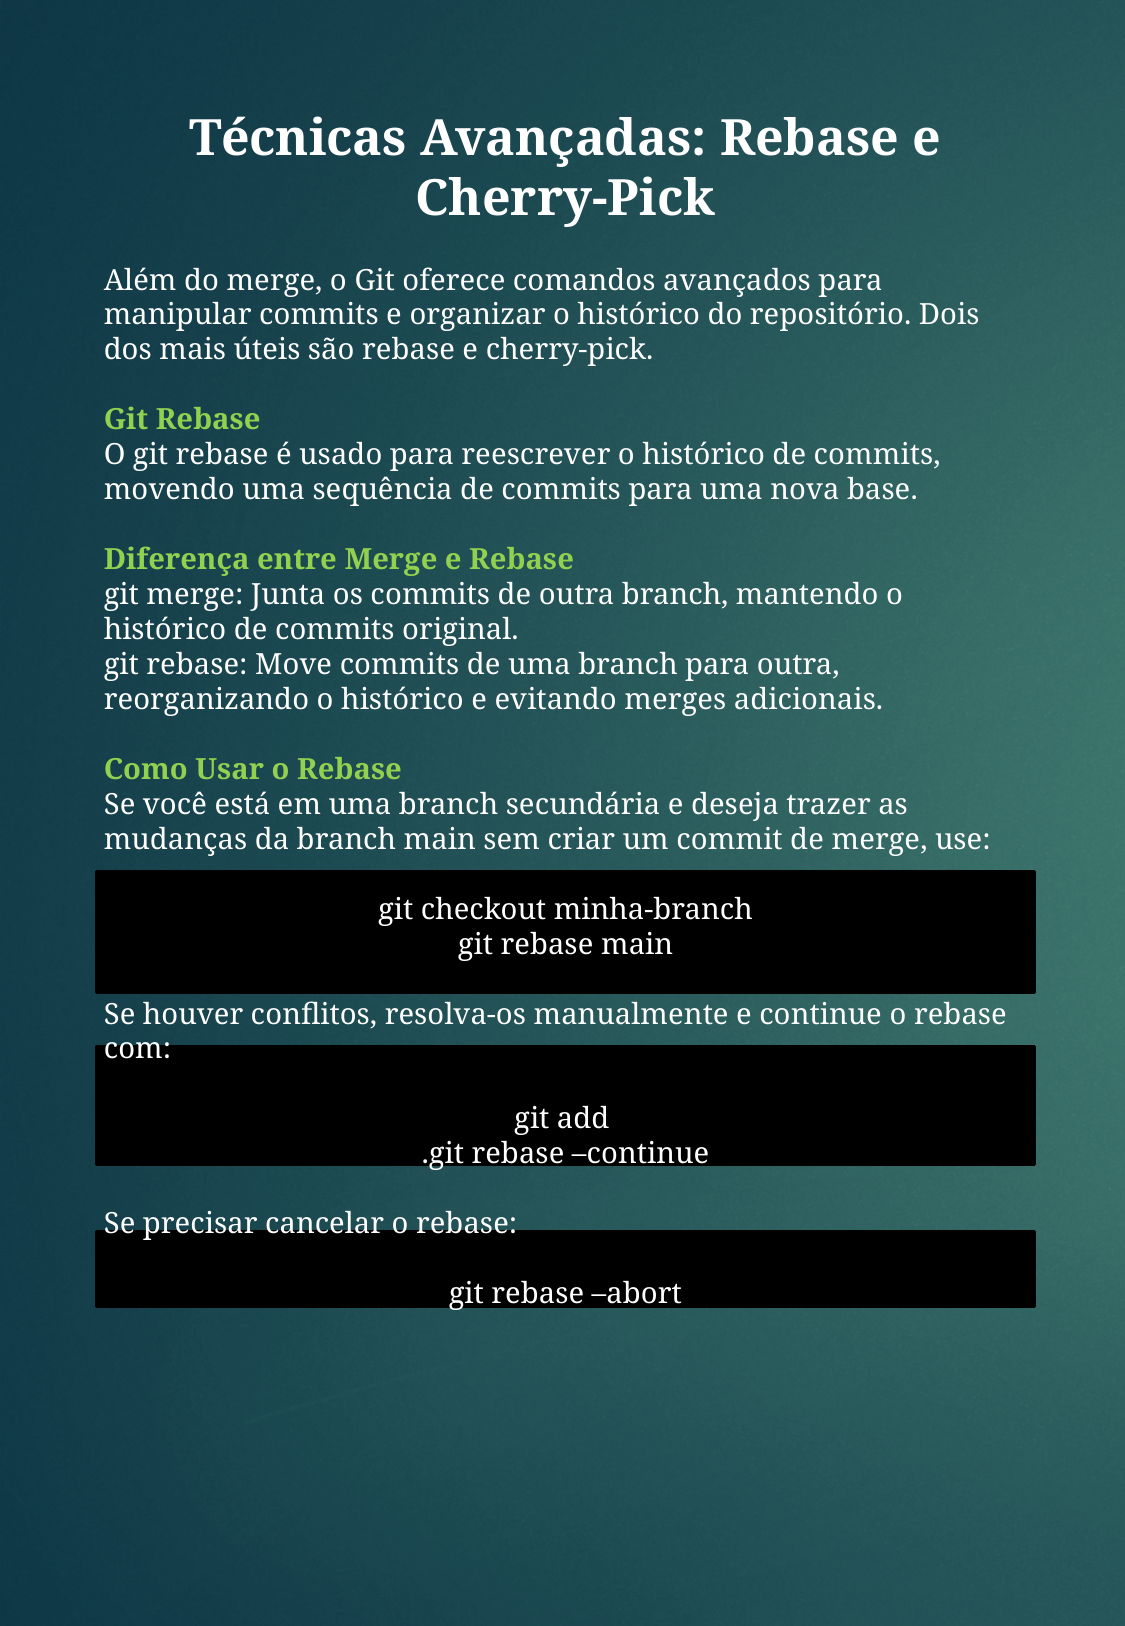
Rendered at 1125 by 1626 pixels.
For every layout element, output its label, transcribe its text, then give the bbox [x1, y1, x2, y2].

text_box Técnicas Avançadas: Rebase e Cherry-Pick Além do merge, o Git oferece comandos avançados para manipular commits e organizar o histórico do repositório. Dois dos mais úteis são rebase e cherry-pick. Git Rebase O git rebase é usado para reescrever o histórico de commits, movendo uma sequência de commits para uma nova base. Diferença entre Merge e Rebase git merge: Junta os commits de outra branch, mantendo o histórico de commits original. git rebase: Move commits de uma branch para outra, reorganizando o histórico e evitando merges adicionais. Como Usar o Rebase Se você está em uma branch secundária e deseja trazer as mudanças da branch main sem criar um commit de merge, use: git checkout minha-branch git rebase main Se houver conflitos, resolva-os manualmente e continue o rebase com: git add .git rebase –continue Se precisar cancelar o rebase: git rebase –abort [88, 98, 1043, 1387]
